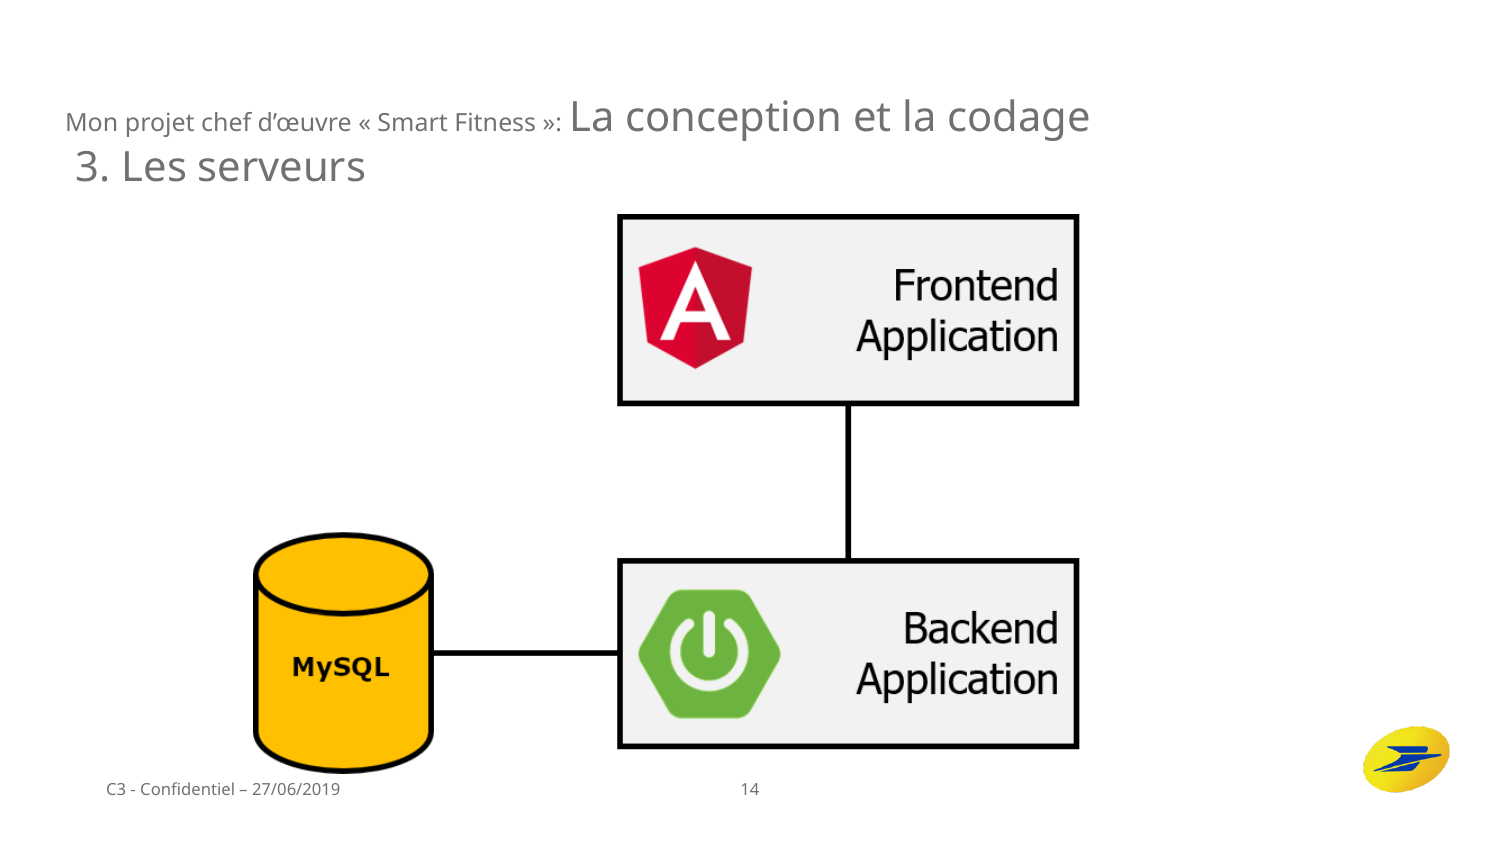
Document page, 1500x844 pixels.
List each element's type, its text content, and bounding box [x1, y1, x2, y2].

picture [253, 213, 1085, 774]
title Mon projet chef d’œuvre « Smart Fitness »: La conception et la codage 3. Les serveurs [64, 89, 1435, 169]
picture [1346, 702, 1465, 821]
